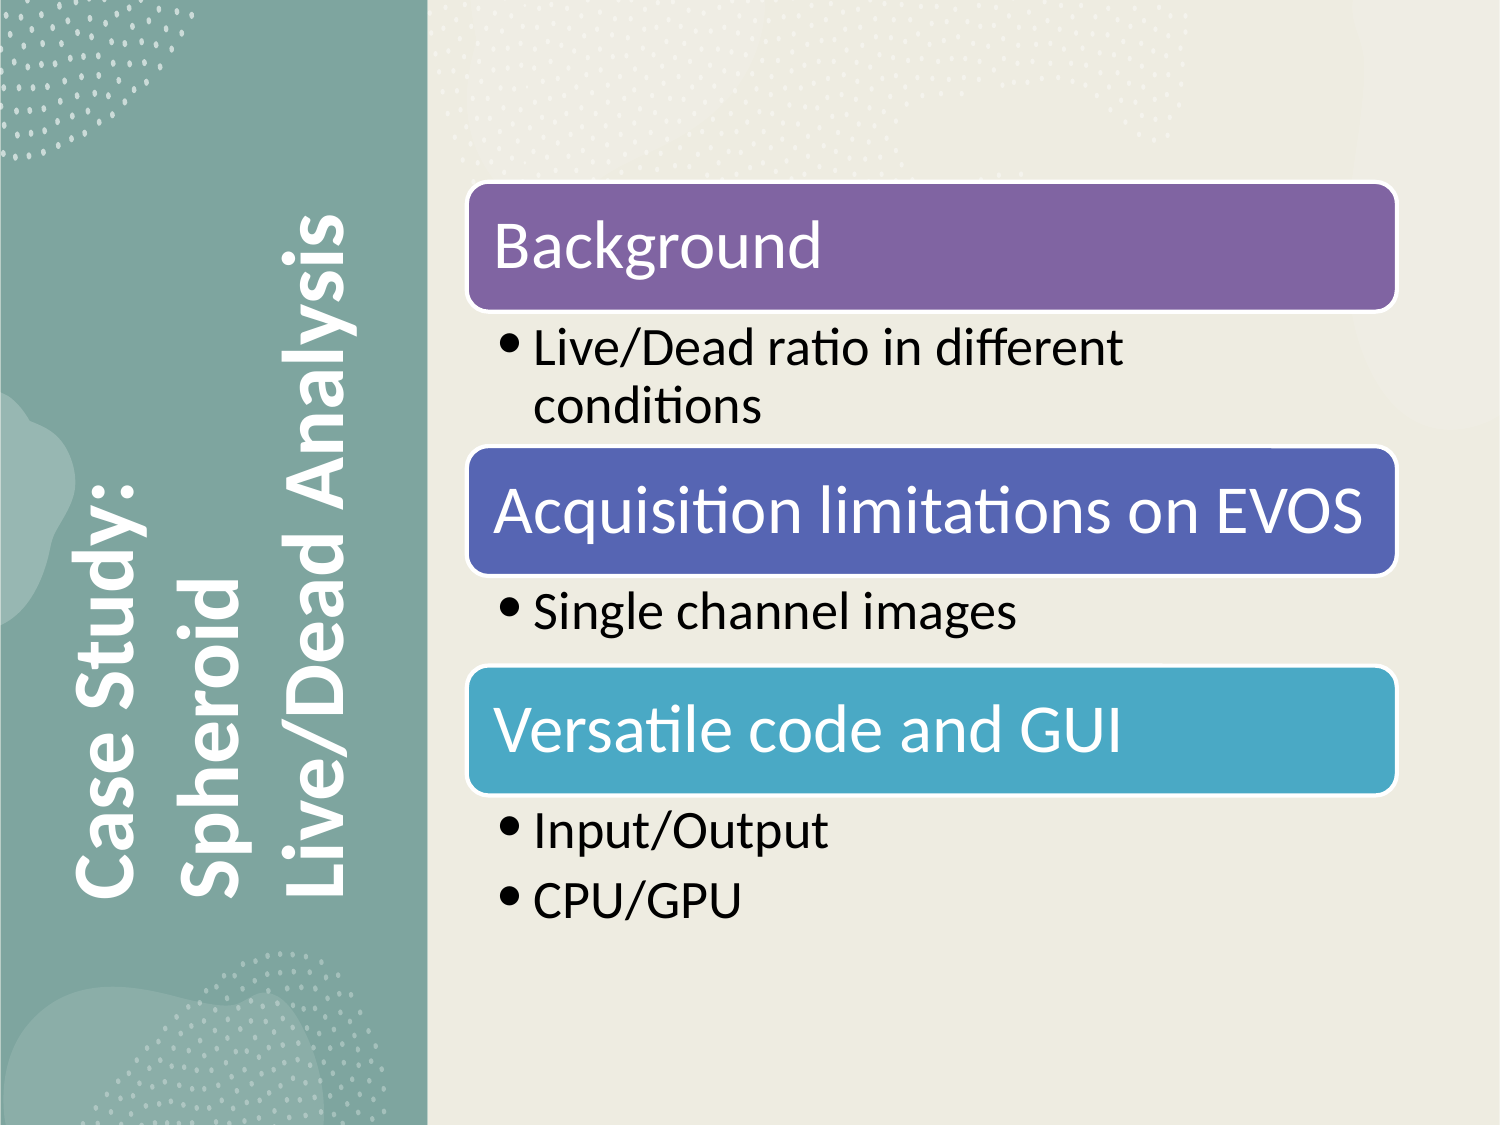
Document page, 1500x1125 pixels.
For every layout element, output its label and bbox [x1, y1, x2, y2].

text_box [466, 181, 1398, 945]
text_box [0, 0, 1500, 1125]
